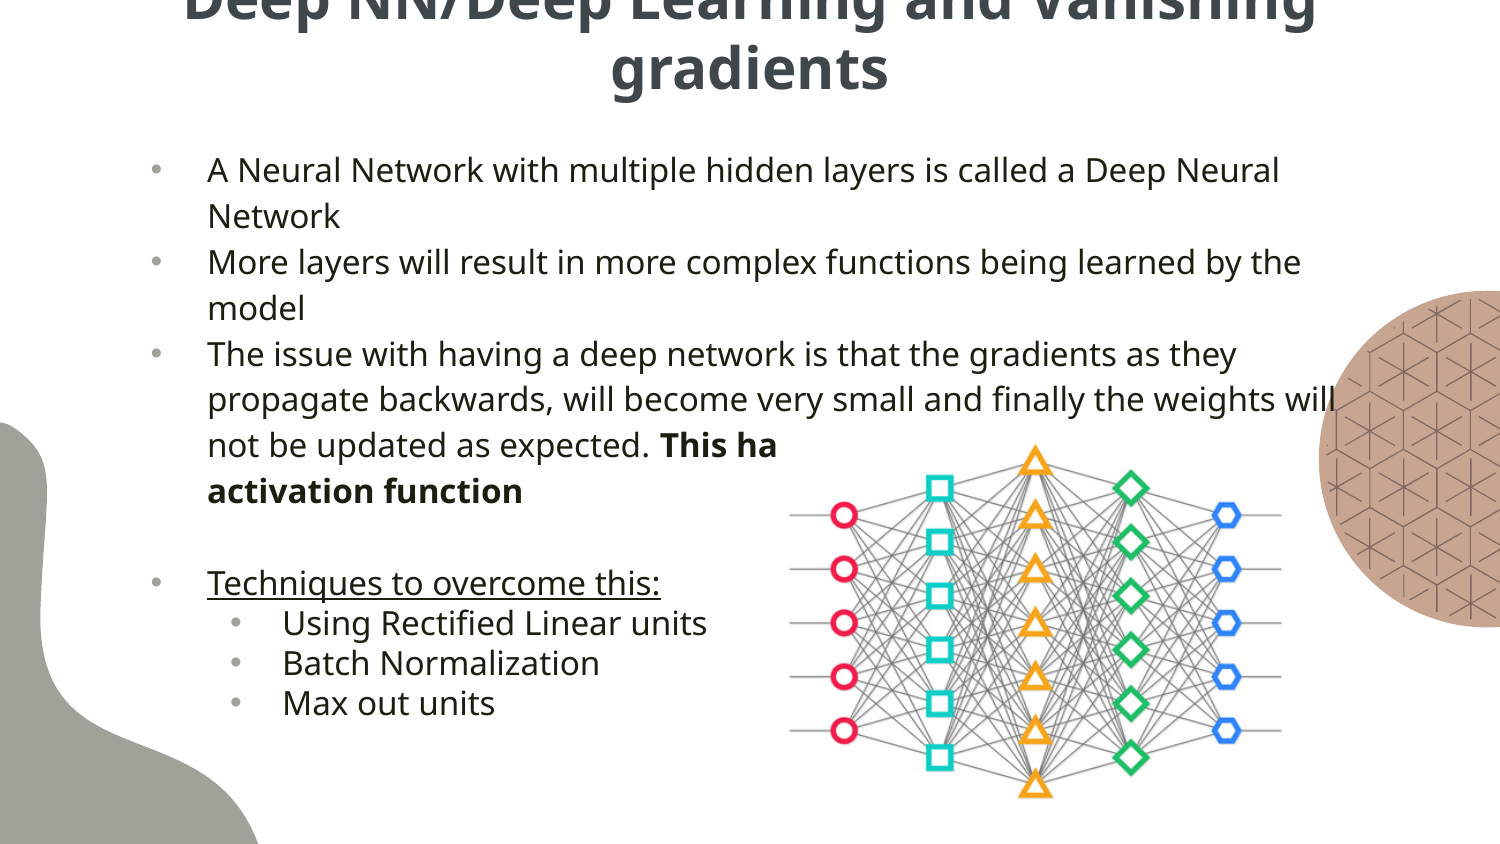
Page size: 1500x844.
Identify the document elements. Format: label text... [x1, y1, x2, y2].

picture [776, 421, 1295, 825]
title Deep NN/Deep Learning and Vanishing gradients [116, 27, 1383, 117]
list A Neural Network with multiple hidden layers is called a Deep Neural Network More layers will result in more complex functions being learned by the model The issue with having a deep network is that the gradients as they propagate backwards, will become very small and finally the weights will not be updated as expected. This happens because of the sigmoid activation function Techniques to overcome this: Using Rectified Linear units Batch Normalization Max out units [116, 128, 1383, 716]
